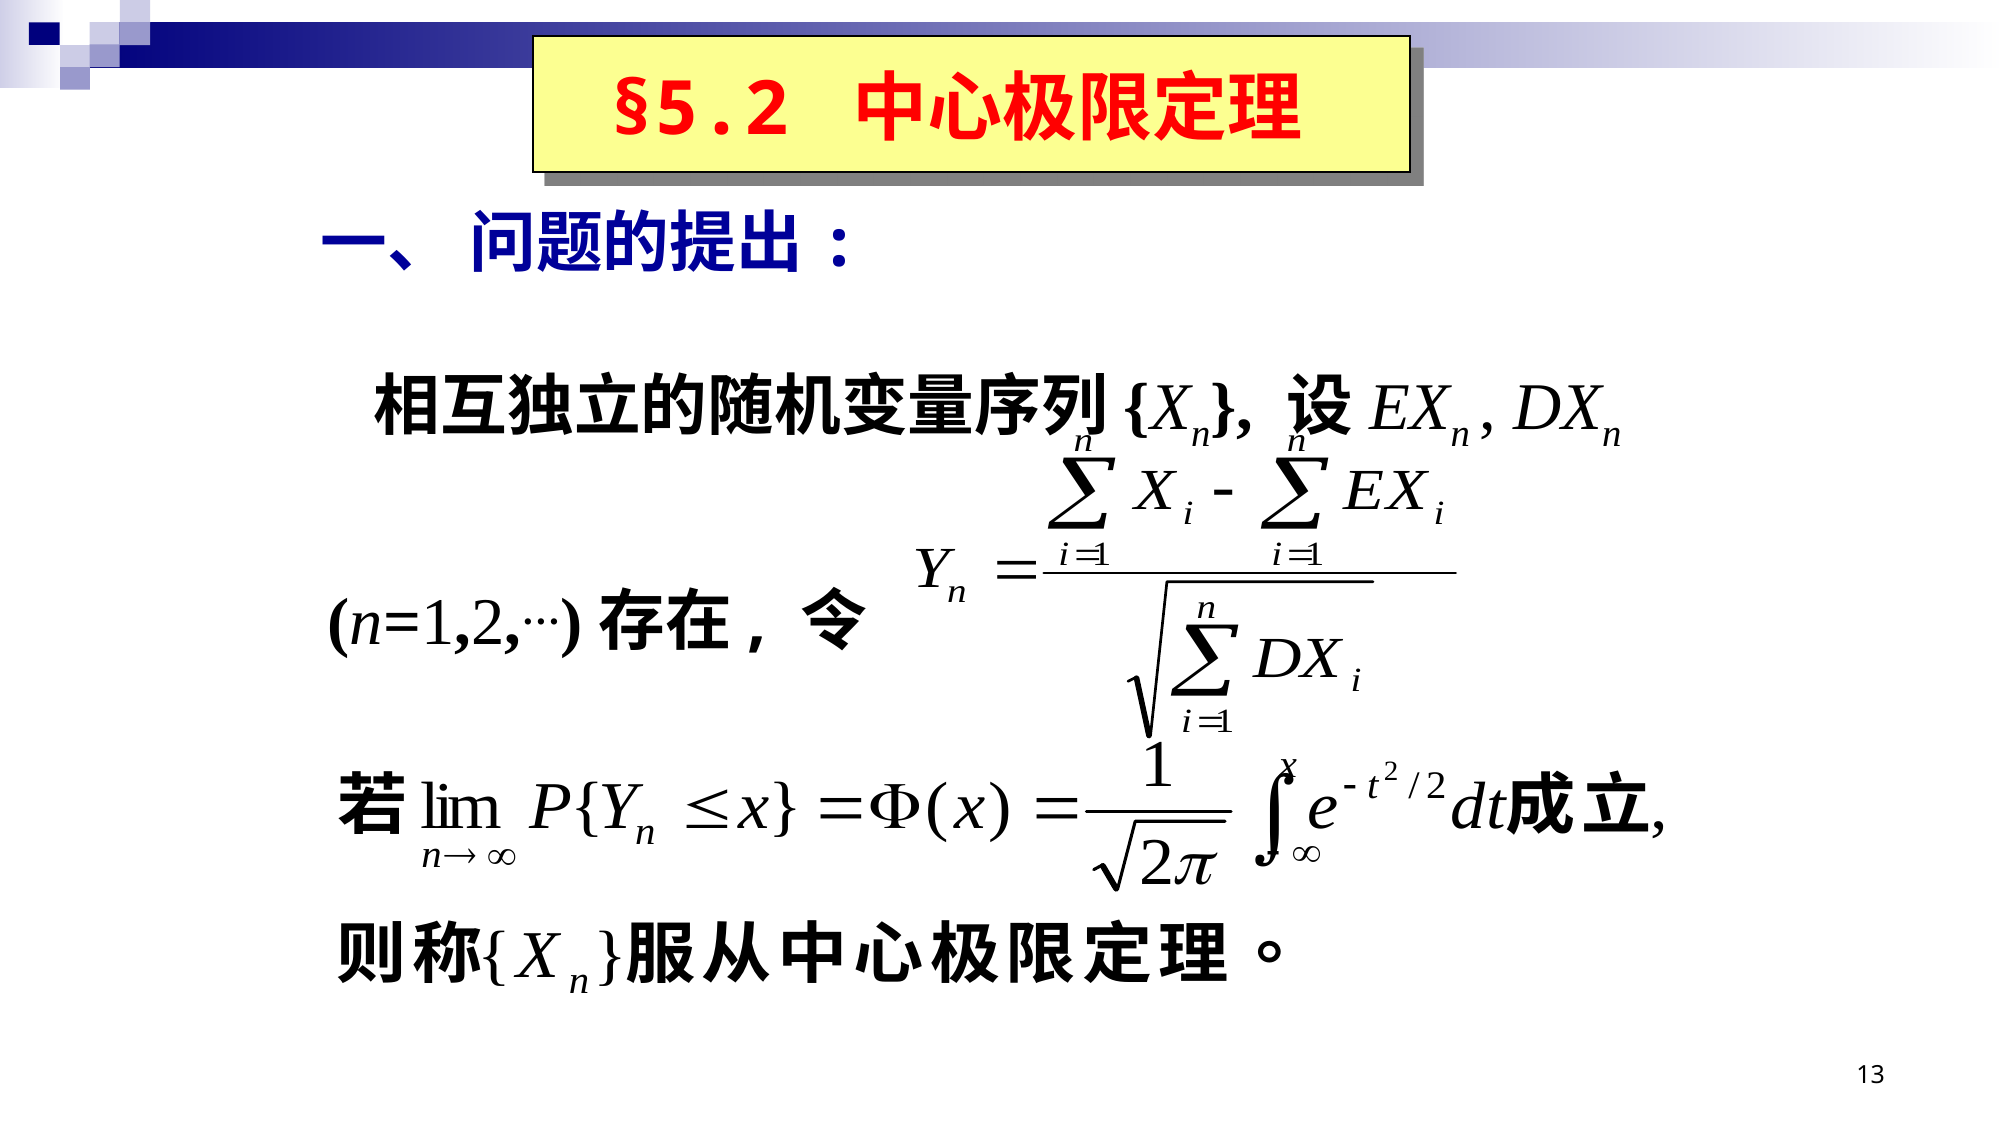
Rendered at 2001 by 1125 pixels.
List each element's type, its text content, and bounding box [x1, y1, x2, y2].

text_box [312, 214, 1706, 749]
slide_number 13 [1433, 1025, 1900, 1100]
text_box §5.2 中心极限定理 [533, 35, 1411, 173]
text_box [327, 719, 1675, 1006]
text_box 一、 问题的提出: [306, 192, 889, 288]
